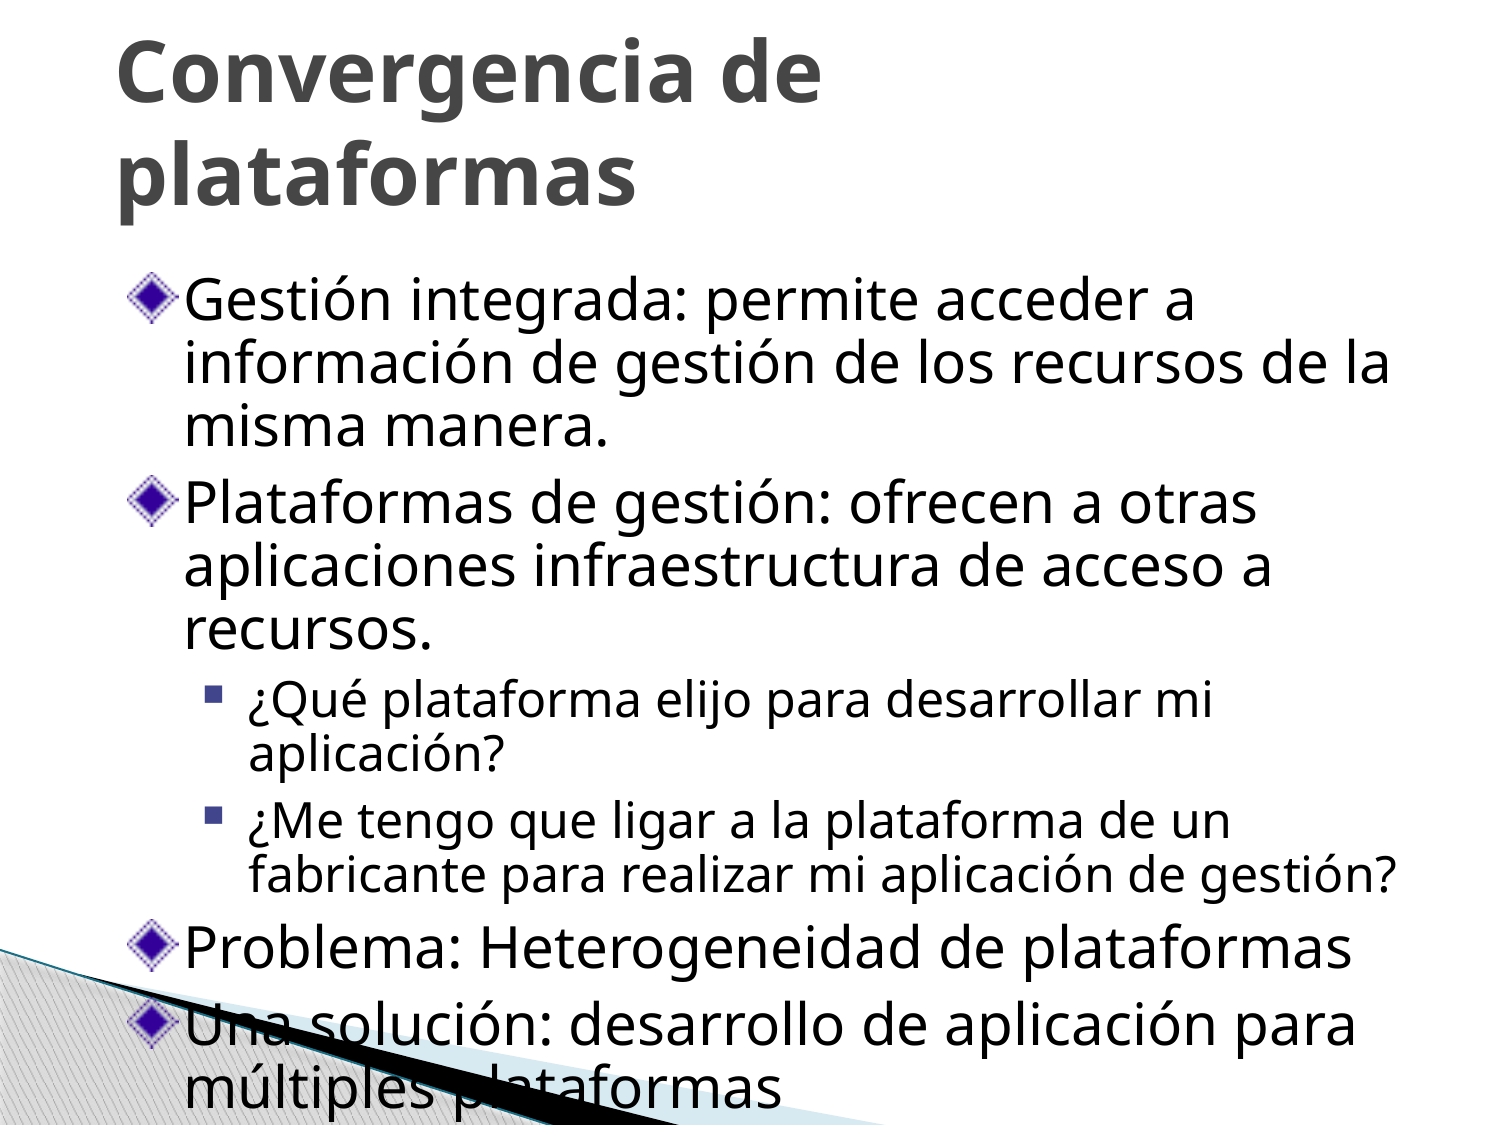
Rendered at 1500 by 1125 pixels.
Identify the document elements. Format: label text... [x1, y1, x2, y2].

picture [127, 475, 179, 527]
list Gestión integrada: permite acceder a información de gestión de los recursos de la misma manera. Plataformas de gestión: ofrecen a otras aplicaciones infraestructura de acceso a recursos. ¿Qué plataforma elijo para desarrollar mi aplicación? ¿Me tengo que ligar a la plataforma de un fabricante para realizar mi aplicación de gestión? Problema: Heterogeneidad de plataformas Una solución: desarrollo de aplicación para múltiples plataformas [112, 262, 1425, 1125]
title Convergencia de plataformas [99, 2, 1375, 238]
picture [127, 272, 179, 324]
text_box [0, 953, 112, 990]
picture [127, 997, 179, 1049]
picture [127, 919, 179, 972]
